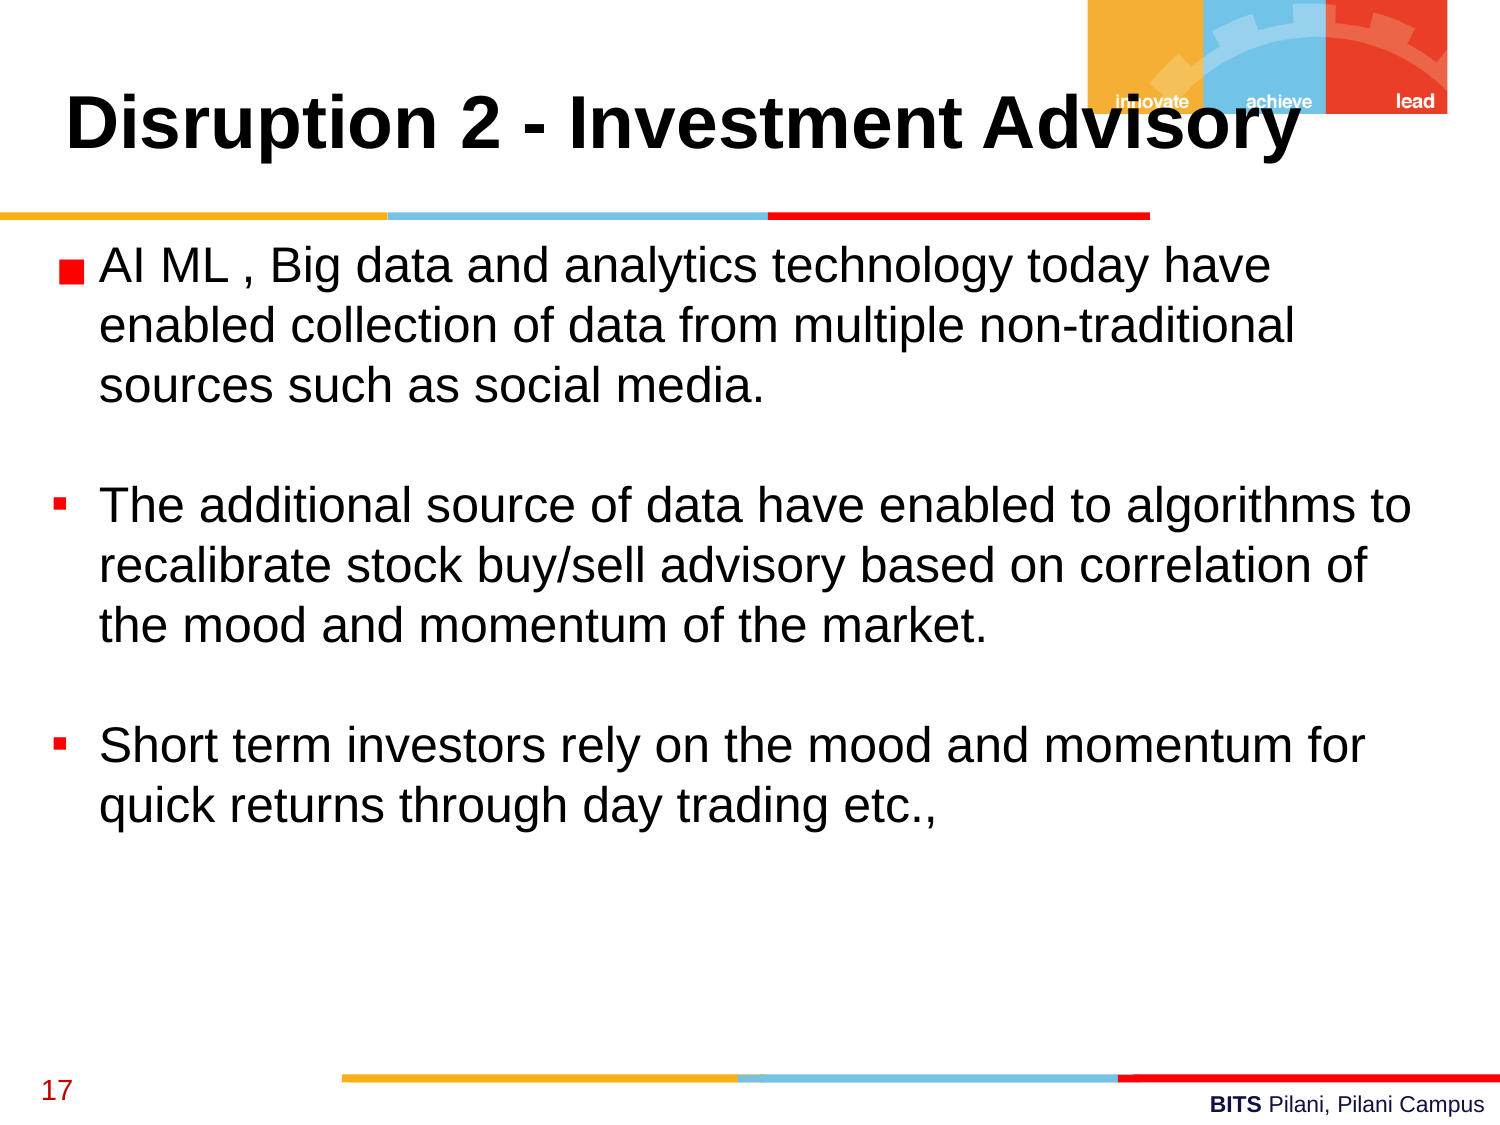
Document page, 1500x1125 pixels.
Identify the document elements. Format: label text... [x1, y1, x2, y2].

slide_number ‹#› [25, 1059, 376, 1119]
text_box Disruption 2 - Investment Advisory [50, 24, 1450, 213]
picture [1087, 0, 1448, 24]
text_box AI ML , Big data and analytics technology today have enabled collection of data from multiple non-traditional sources such as social media. The additional source of data have enabled to algorithms to recalibrate stock buy/sell advisory based on correlation of the mood and momentum of the market. Short term investors rely on the mood and momentum for quick returns through day trading etc., [27, 224, 1452, 960]
